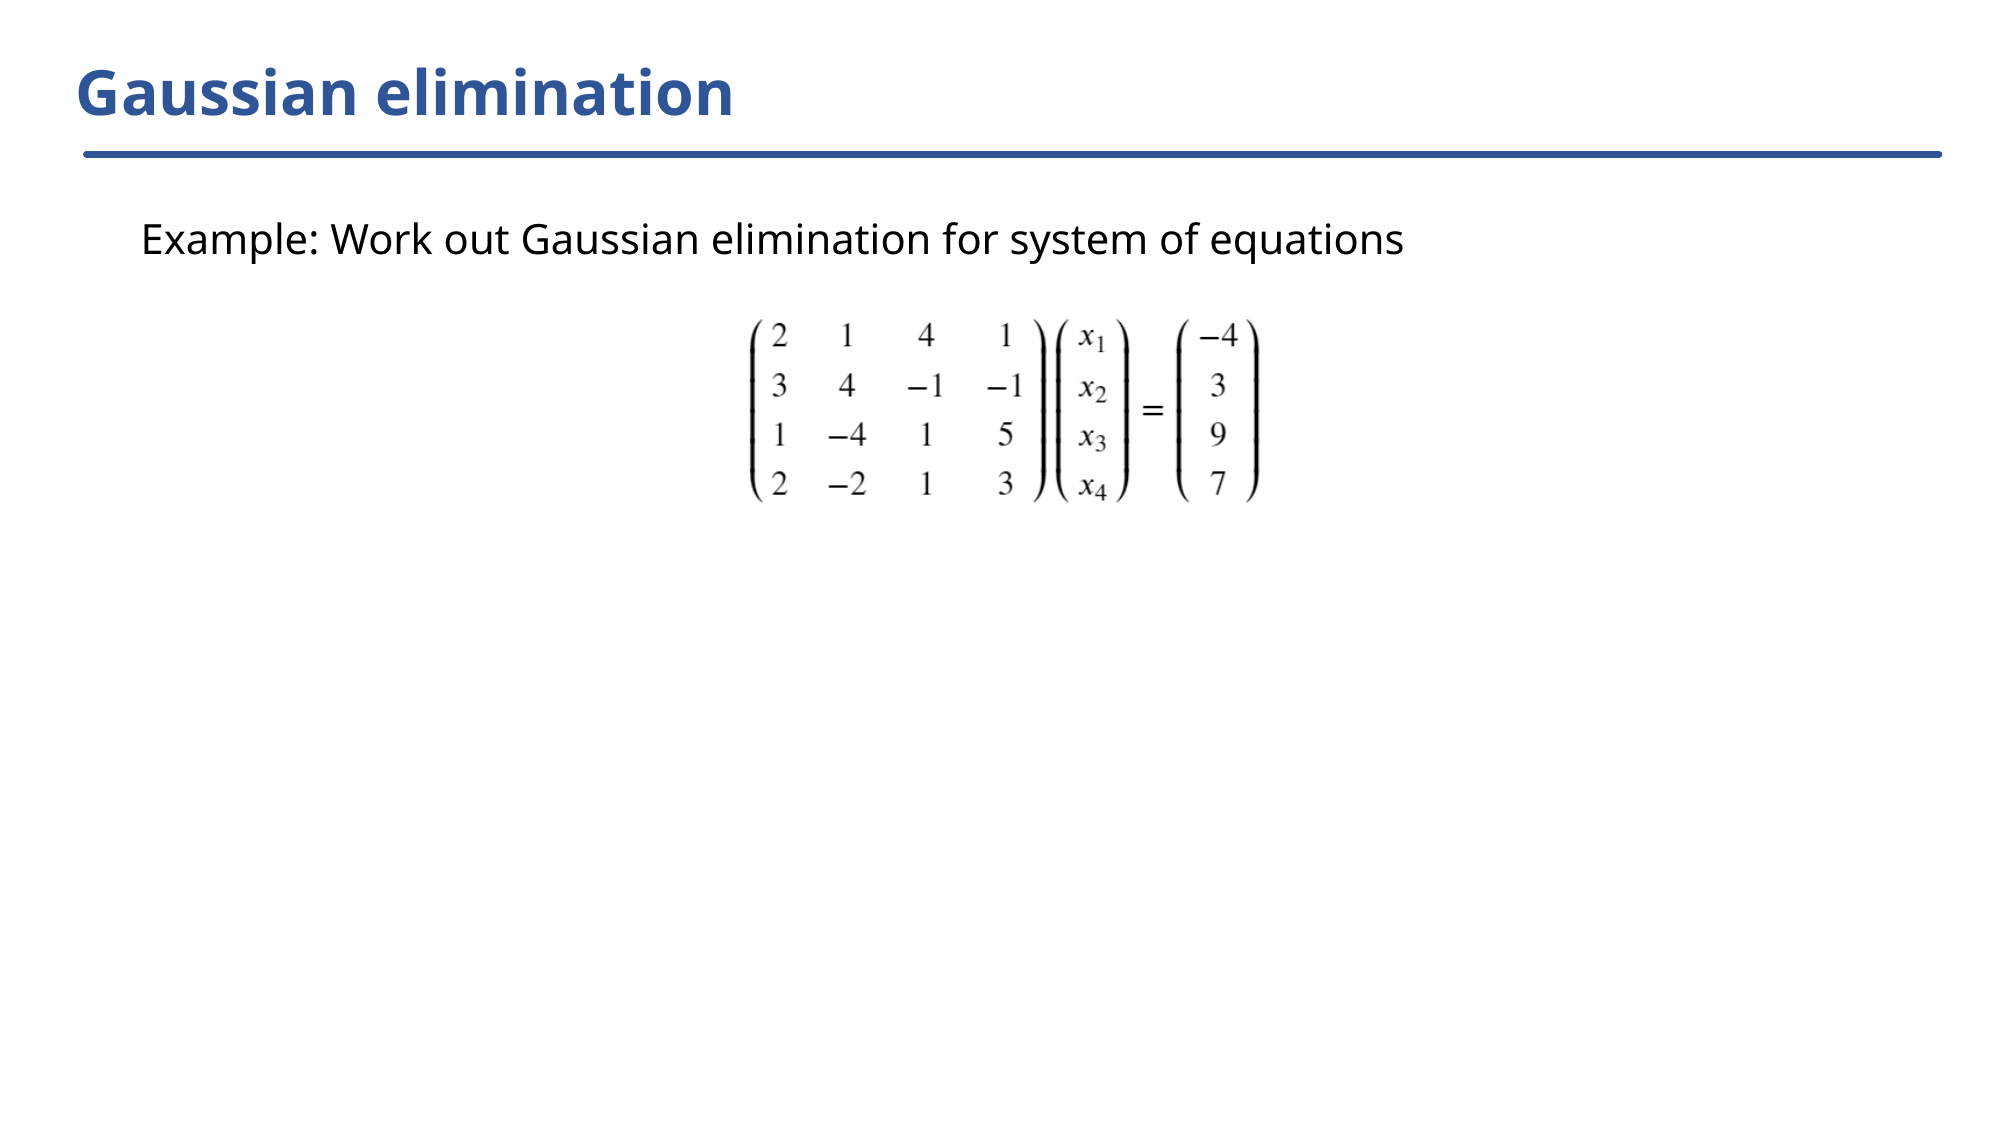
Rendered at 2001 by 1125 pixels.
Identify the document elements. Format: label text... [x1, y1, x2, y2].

text_box Example: Work out Gaussian elimination for system of equations [125, 205, 1724, 270]
title Gaussian elimination [60, 0, 1940, 192]
picture [735, 309, 1270, 517]
